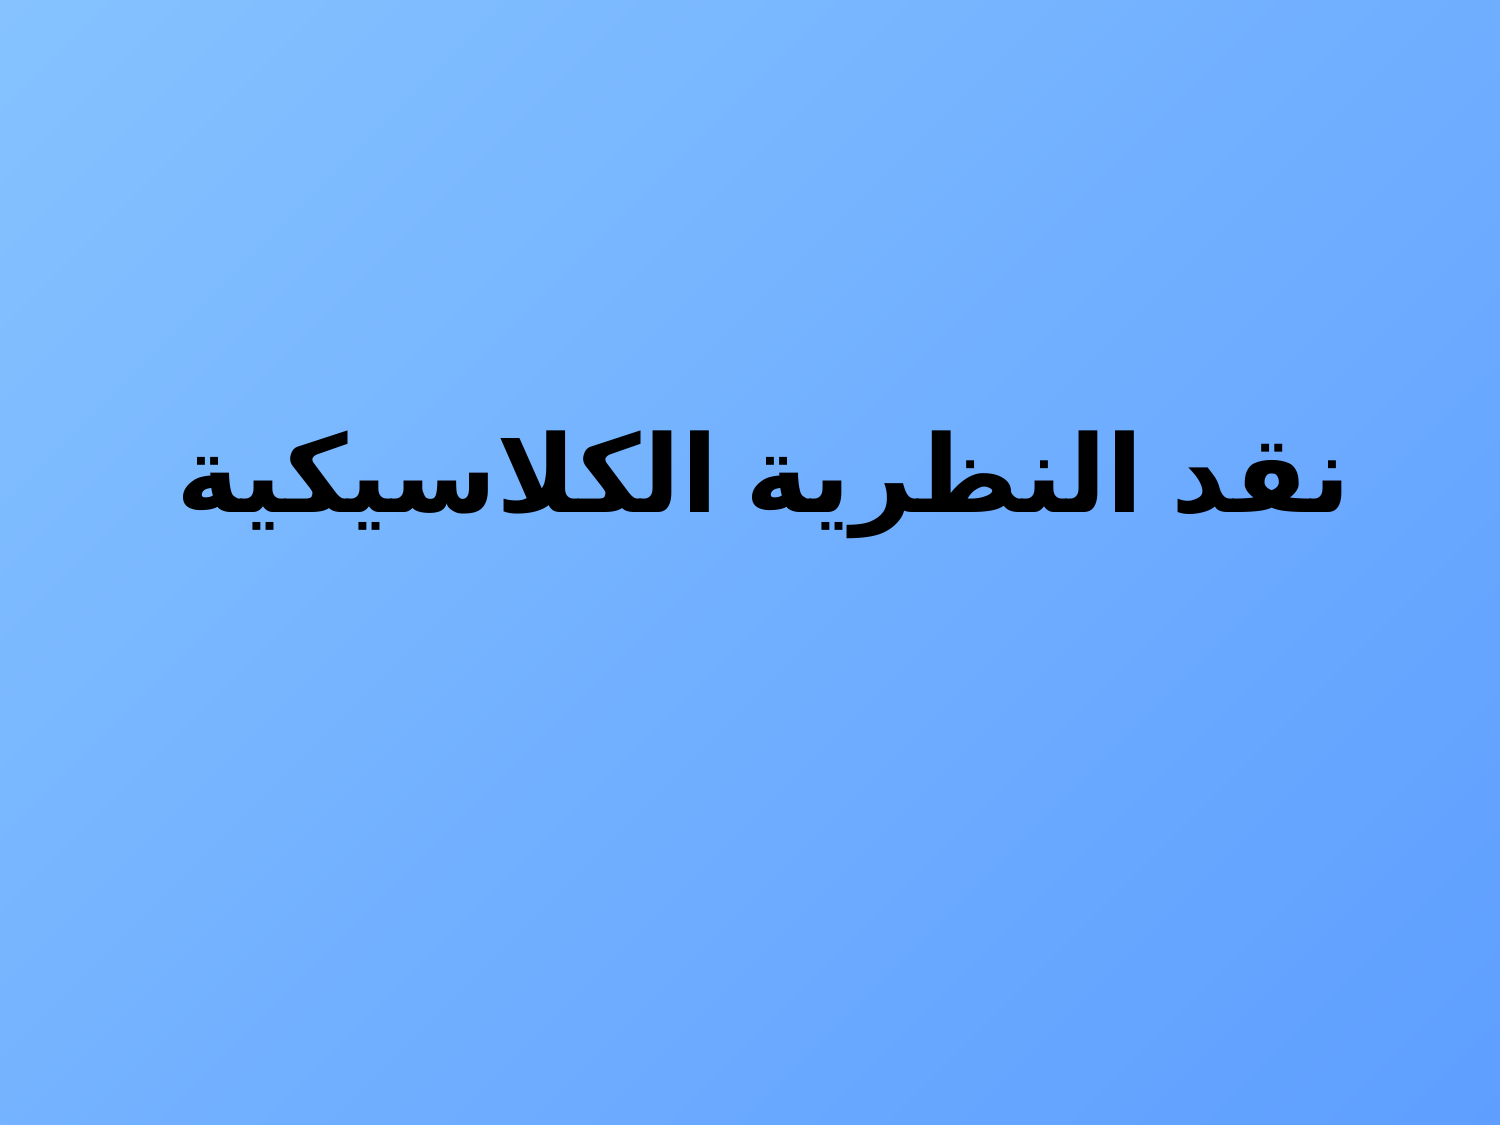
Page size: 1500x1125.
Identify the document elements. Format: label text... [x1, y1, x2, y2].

title نقد النظرية الكلاسيكية [112, 349, 1388, 591]
